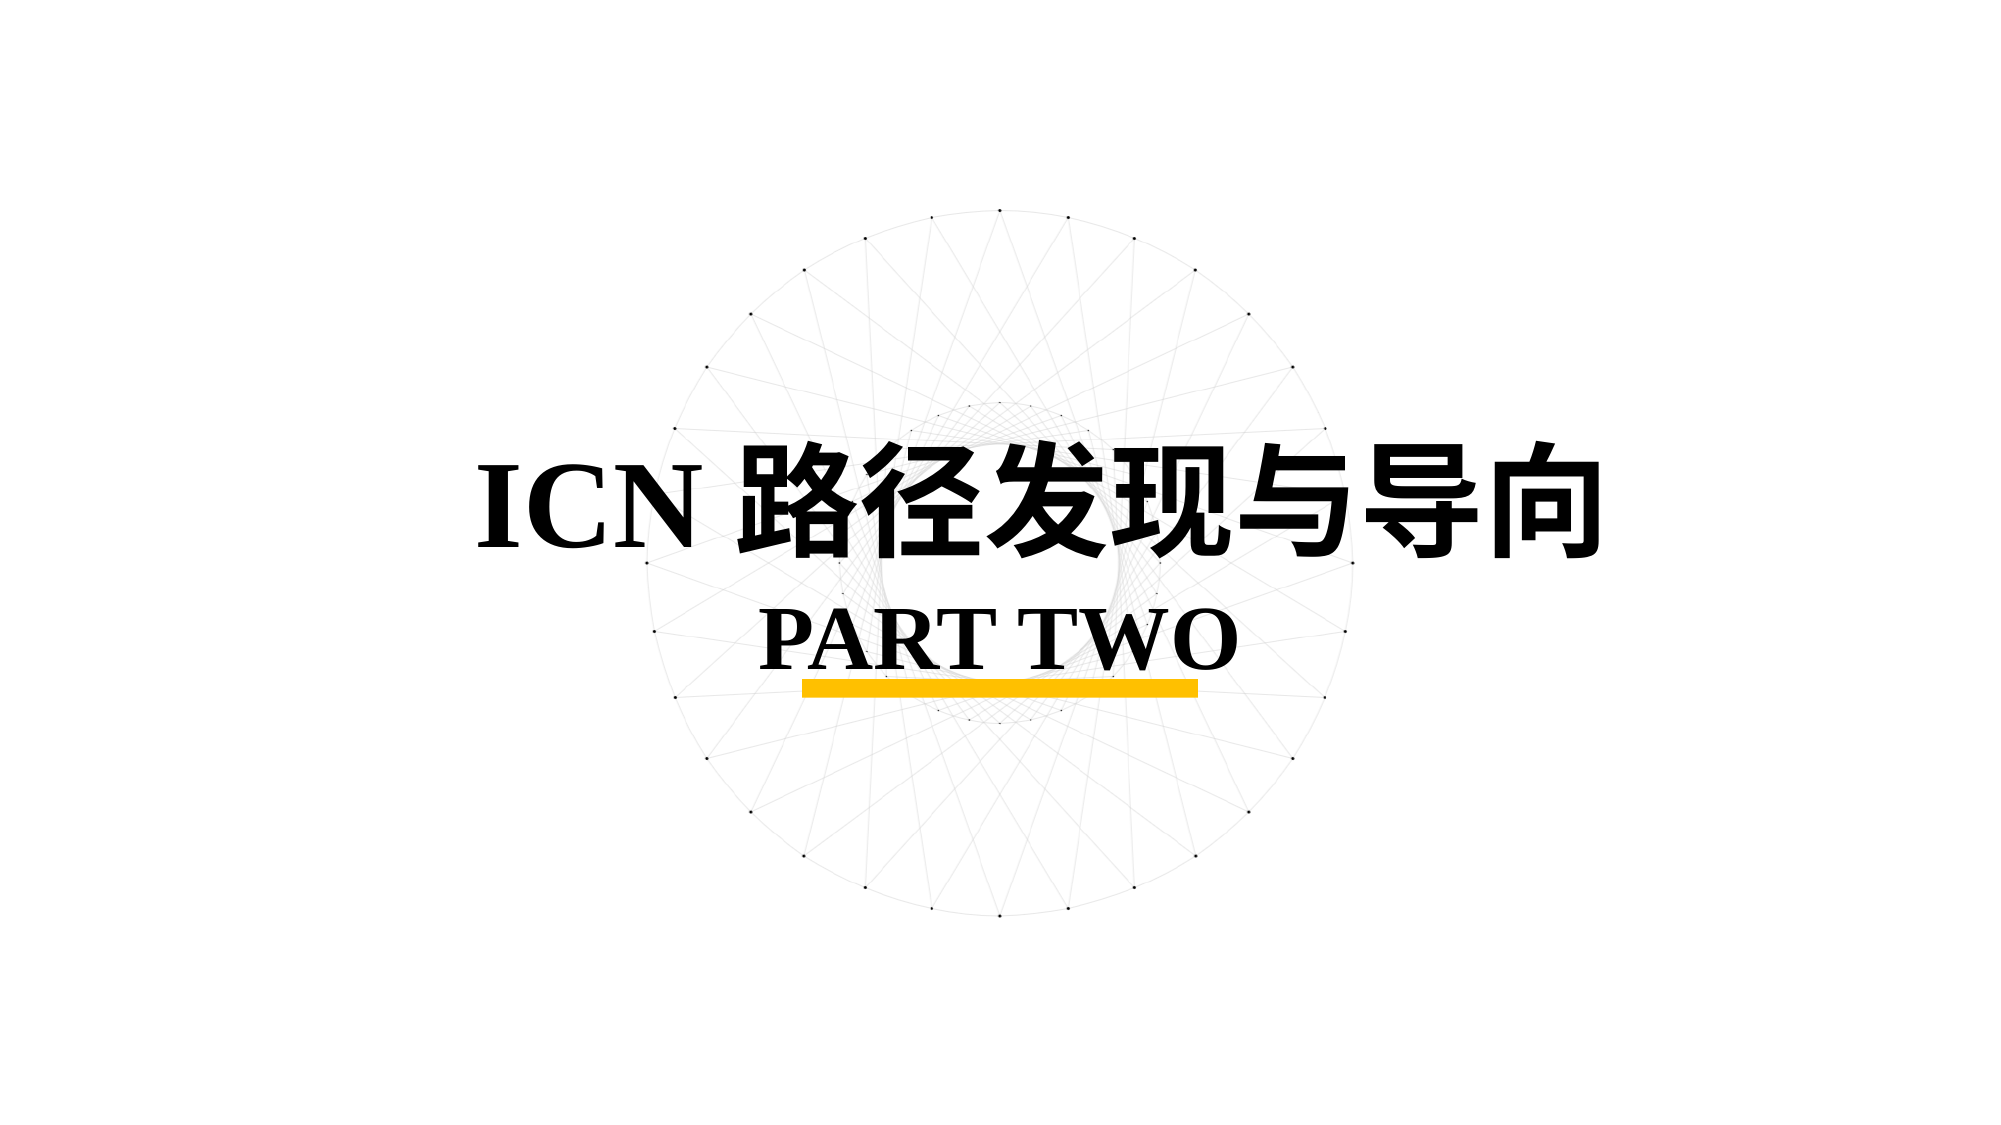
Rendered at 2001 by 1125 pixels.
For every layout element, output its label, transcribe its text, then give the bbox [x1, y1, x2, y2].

text_box [801, 678, 1199, 699]
text_box ICN路径发现与导向 [447, 369, 1637, 580]
picture [637, 580, 1374, 932]
picture [691, 193, 1320, 369]
text_box PART TWO [704, 580, 1296, 696]
